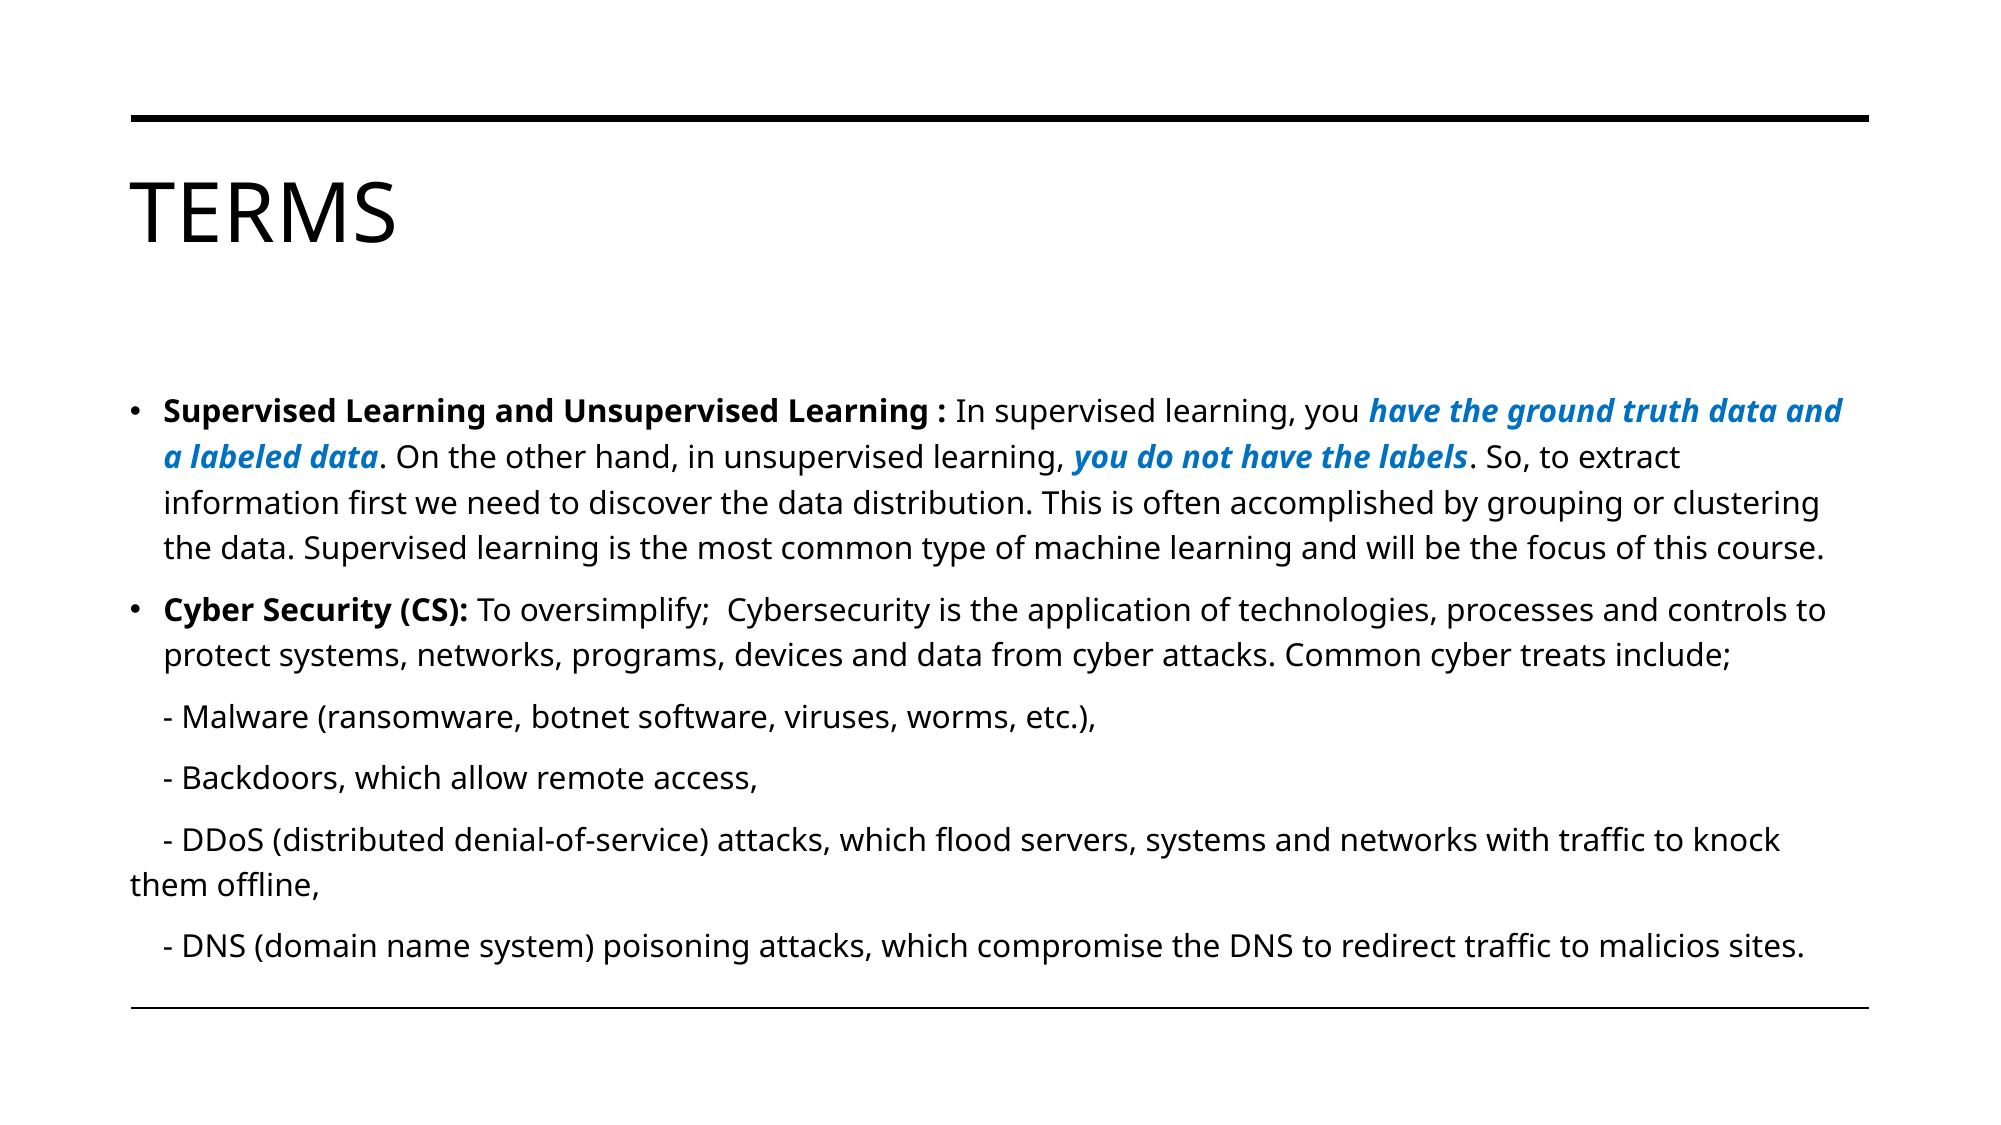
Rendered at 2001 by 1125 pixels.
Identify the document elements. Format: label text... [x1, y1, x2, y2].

title Terms [114, 151, 1869, 376]
list Supervised Learning and Unsupervised Learning : In supervised learning, you have the ground truth data and a labeled data. On the other hand, in unsupervised learning, you do not have the labels. So, to extract information first we need to discover the data distribution. This is often accomplished by grouping or clustering the data. Supervised learning is the most common type of machine learning and will be the focus of this course. Cyber Security (CS): To oversimplify; Cybersecurity is the application of technologies, processes and controls to protect systems, networks, programs, devices and data from cyber attacks. Common cyber treats include; - Malware (ransomware, botnet software, viruses, worms, etc.), - Backdoors, which allow remote access, - DDoS (distributed denial-of-service) attacks, which flood servers, systems and networks with traffic to knock them offline, - DNS (domain name system) poisoning attacks, which compromise the DNS to redirect traffic to malicios sites. [114, 376, 1869, 973]
